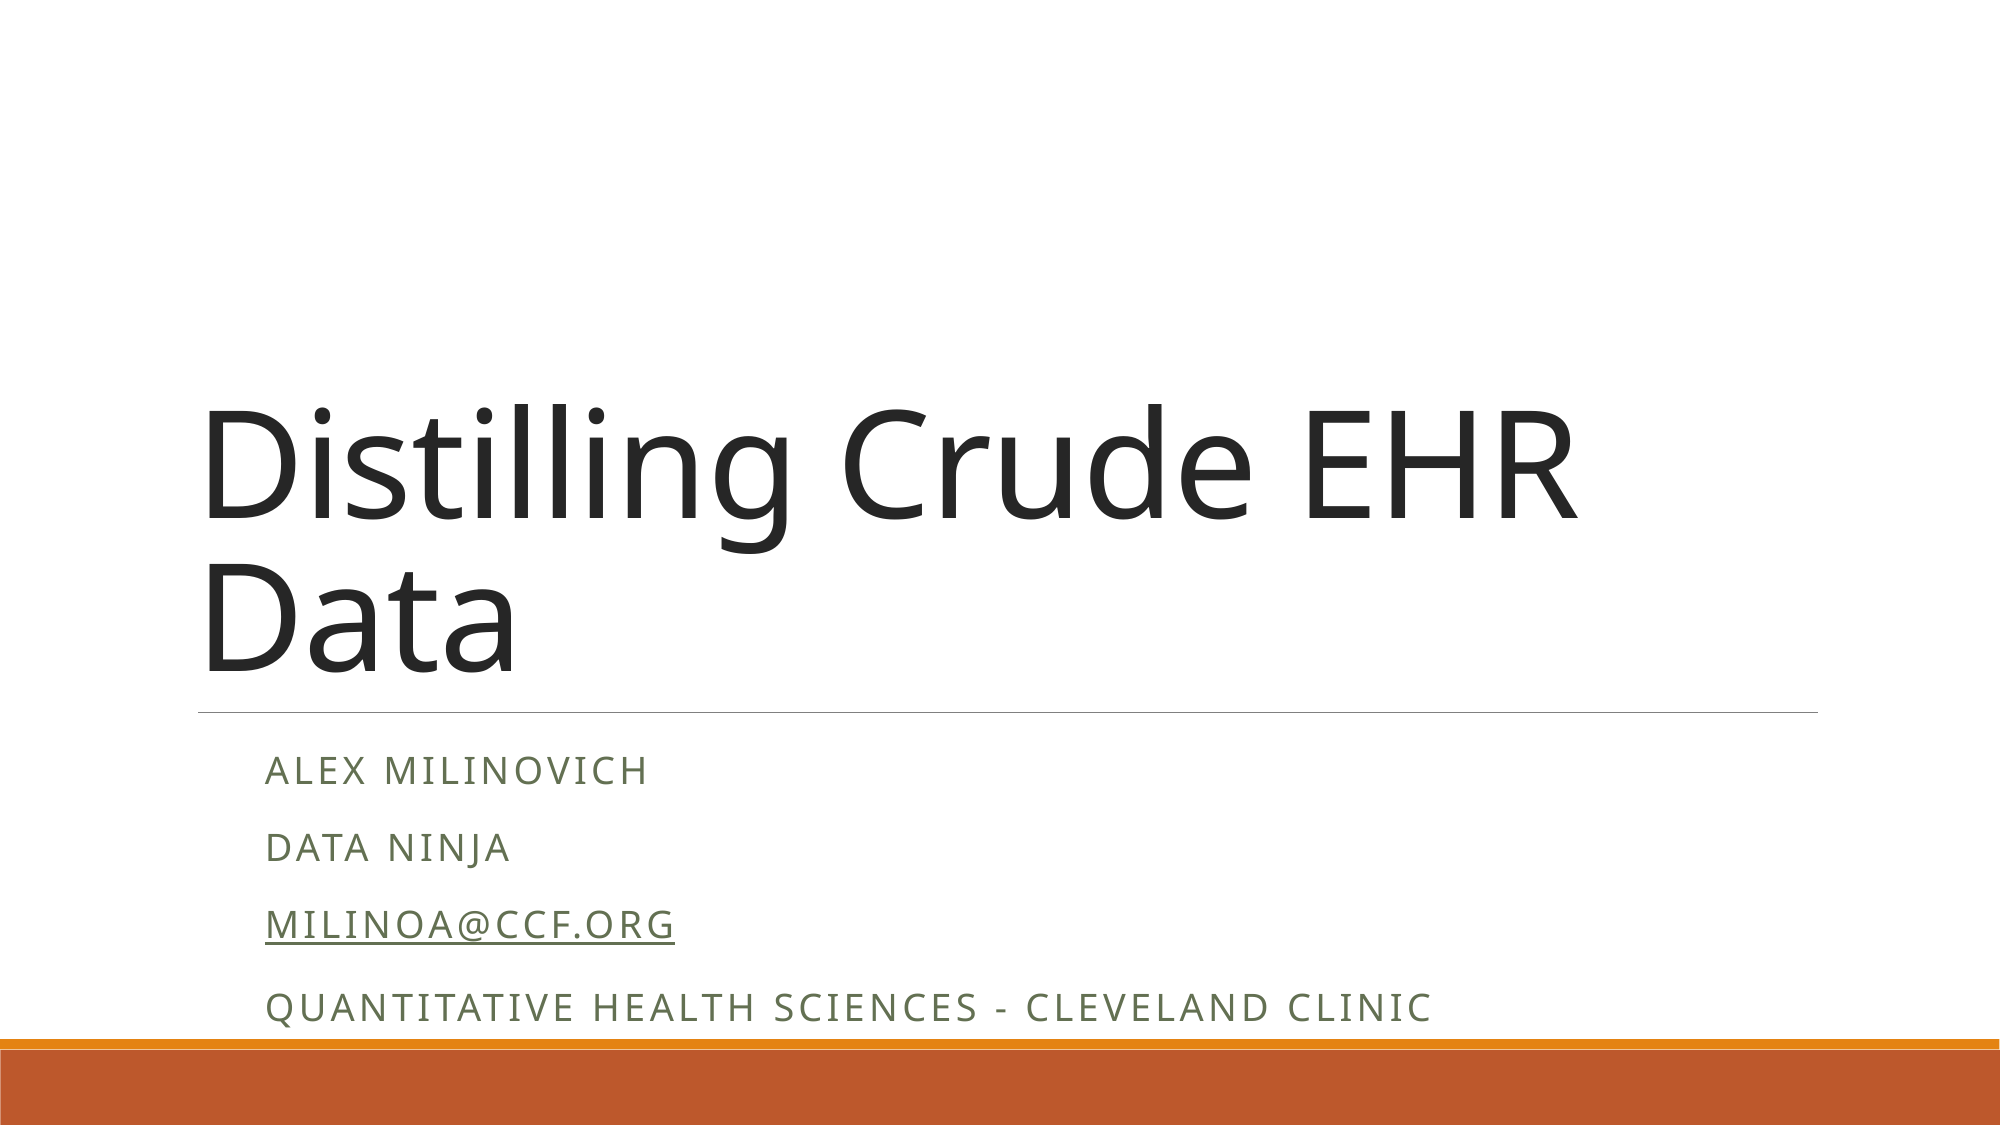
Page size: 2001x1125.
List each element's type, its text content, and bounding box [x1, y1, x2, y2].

subtitle Alex Milinovich Data Ninja milinoa@ccf.org Quantitative Health Sciences - Cleveland Clinic [249, 729, 1750, 1041]
title Distilling Crude EHR Data [180, 124, 1830, 710]
